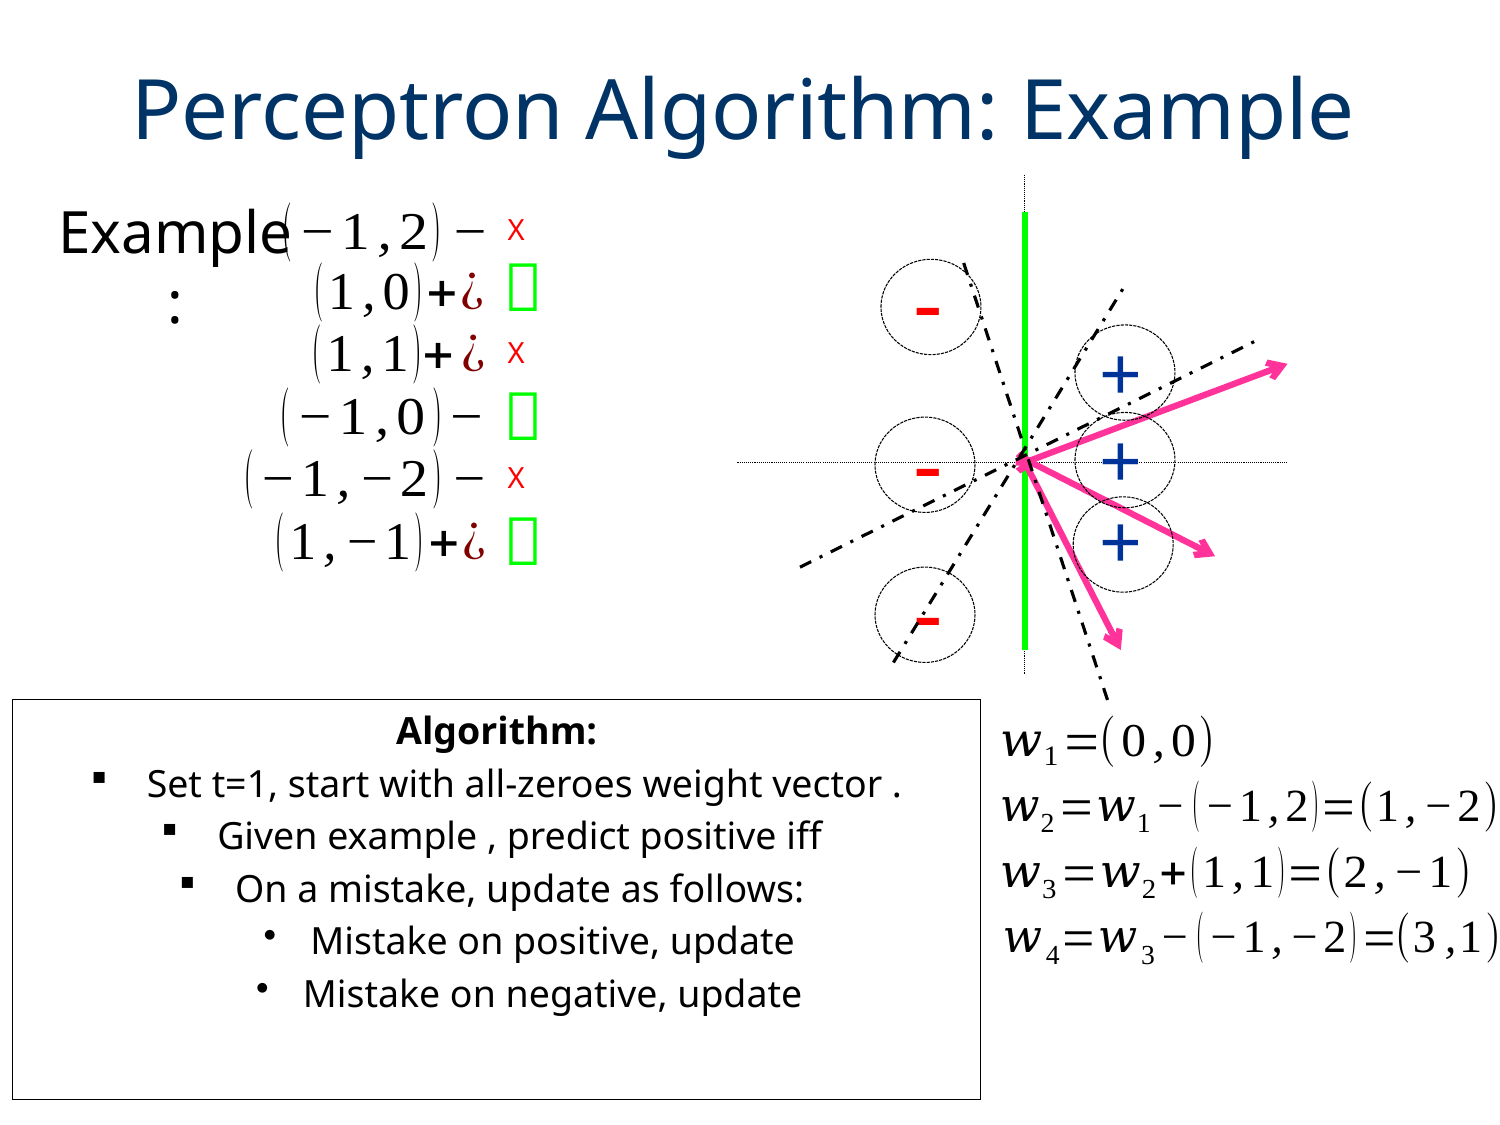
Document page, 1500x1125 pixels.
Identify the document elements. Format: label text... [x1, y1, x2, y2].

text_box  [488, 237, 559, 333]
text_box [799, 337, 888, 568]
text_box  [488, 491, 559, 587]
text_box X [492, 203, 540, 237]
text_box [1129, 337, 1263, 568]
text_box [1129, 323, 1160, 335]
text_box X [492, 326, 540, 366]
text_box  [488, 366, 559, 462]
text_box + [1136, 583, 1158, 593]
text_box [1266, 363, 1288, 463]
text_box [872, 579, 888, 650]
text_box - [898, 237, 958, 267]
text_box X [492, 451, 540, 491]
text_box [878, 257, 957, 334]
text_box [893, 285, 957, 663]
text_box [962, 259, 1108, 701]
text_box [1112, 285, 1126, 663]
text_box [1129, 576, 1164, 594]
text_box + [1129, 318, 1158, 333]
title Perceptron Algorithm: Example [12, 12, 1475, 200]
text_box Example: [37, 187, 313, 338]
